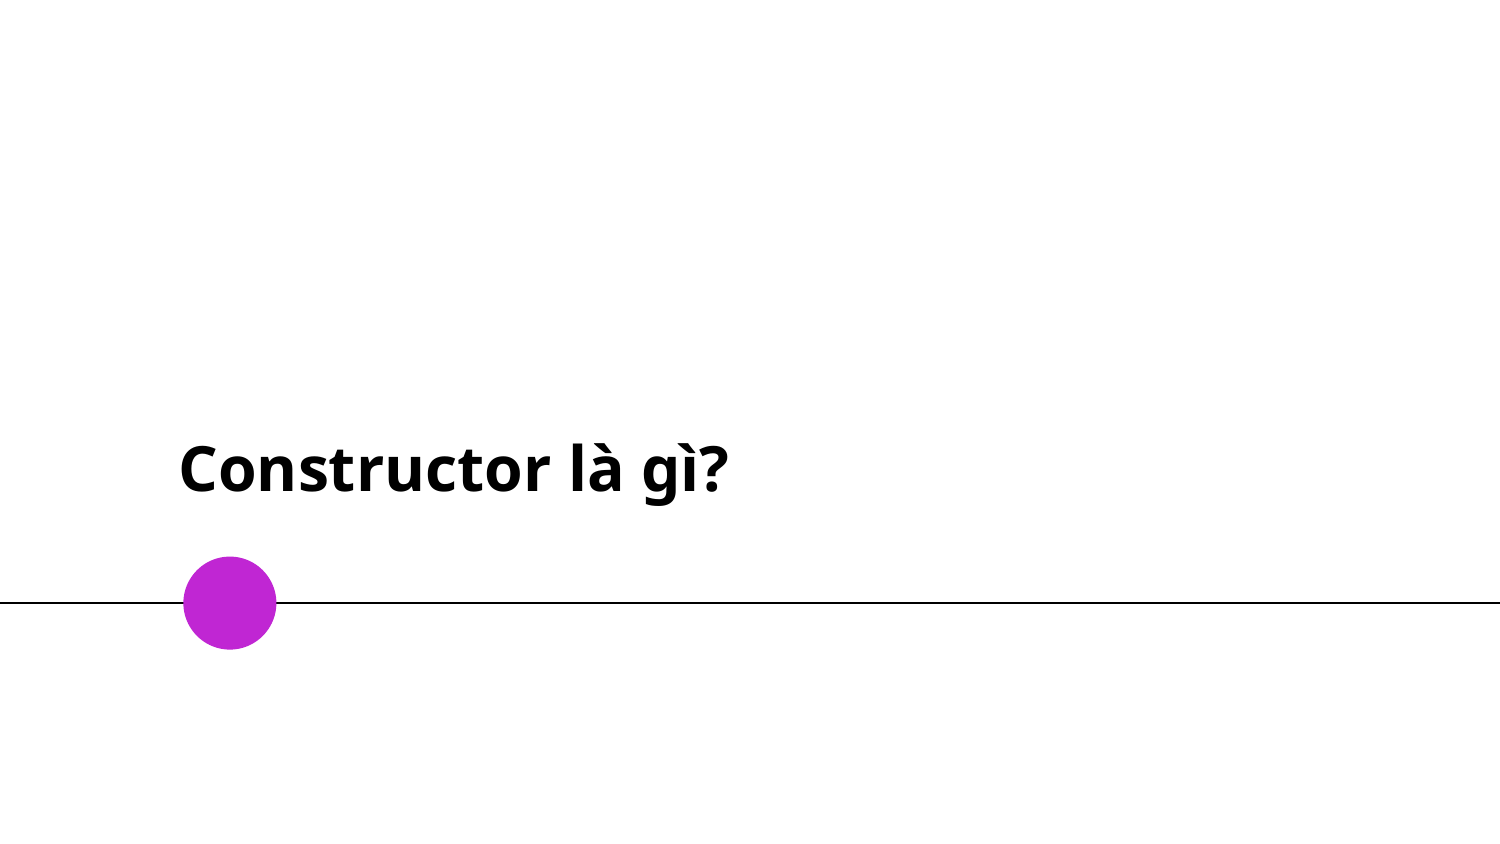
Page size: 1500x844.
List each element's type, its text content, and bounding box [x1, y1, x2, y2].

title Constructor là gì? [163, 328, 1329, 519]
